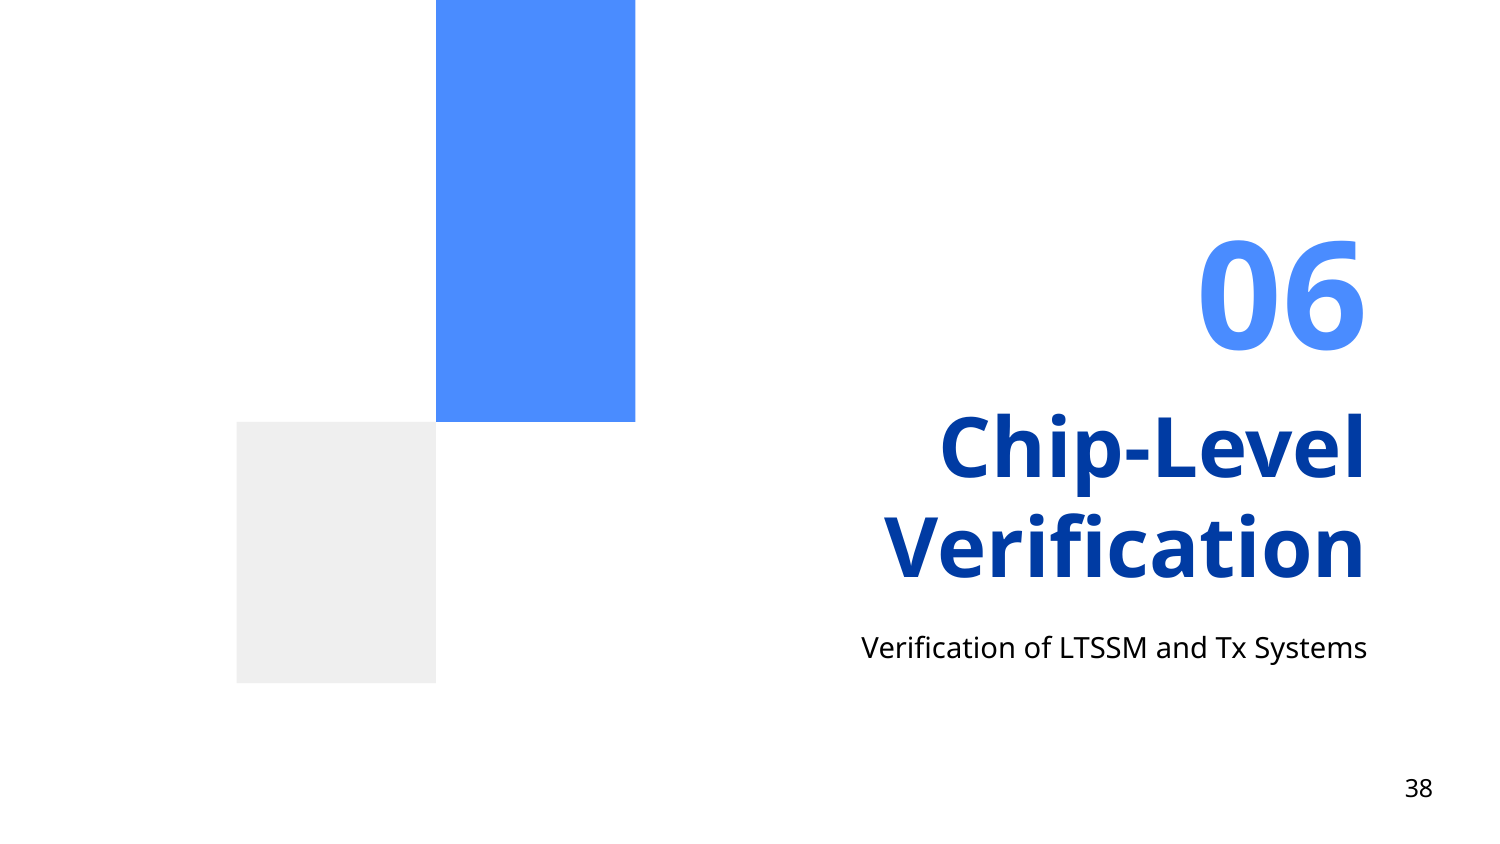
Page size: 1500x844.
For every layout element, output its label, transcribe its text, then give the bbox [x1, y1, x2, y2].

text_box ‹#› [1389, 764, 1480, 830]
subtitle Verification of LTSSM and Tx Systems [650, 614, 1383, 726]
title 06 [650, 207, 1383, 395]
title Chip-Level Verification [650, 425, 1383, 564]
